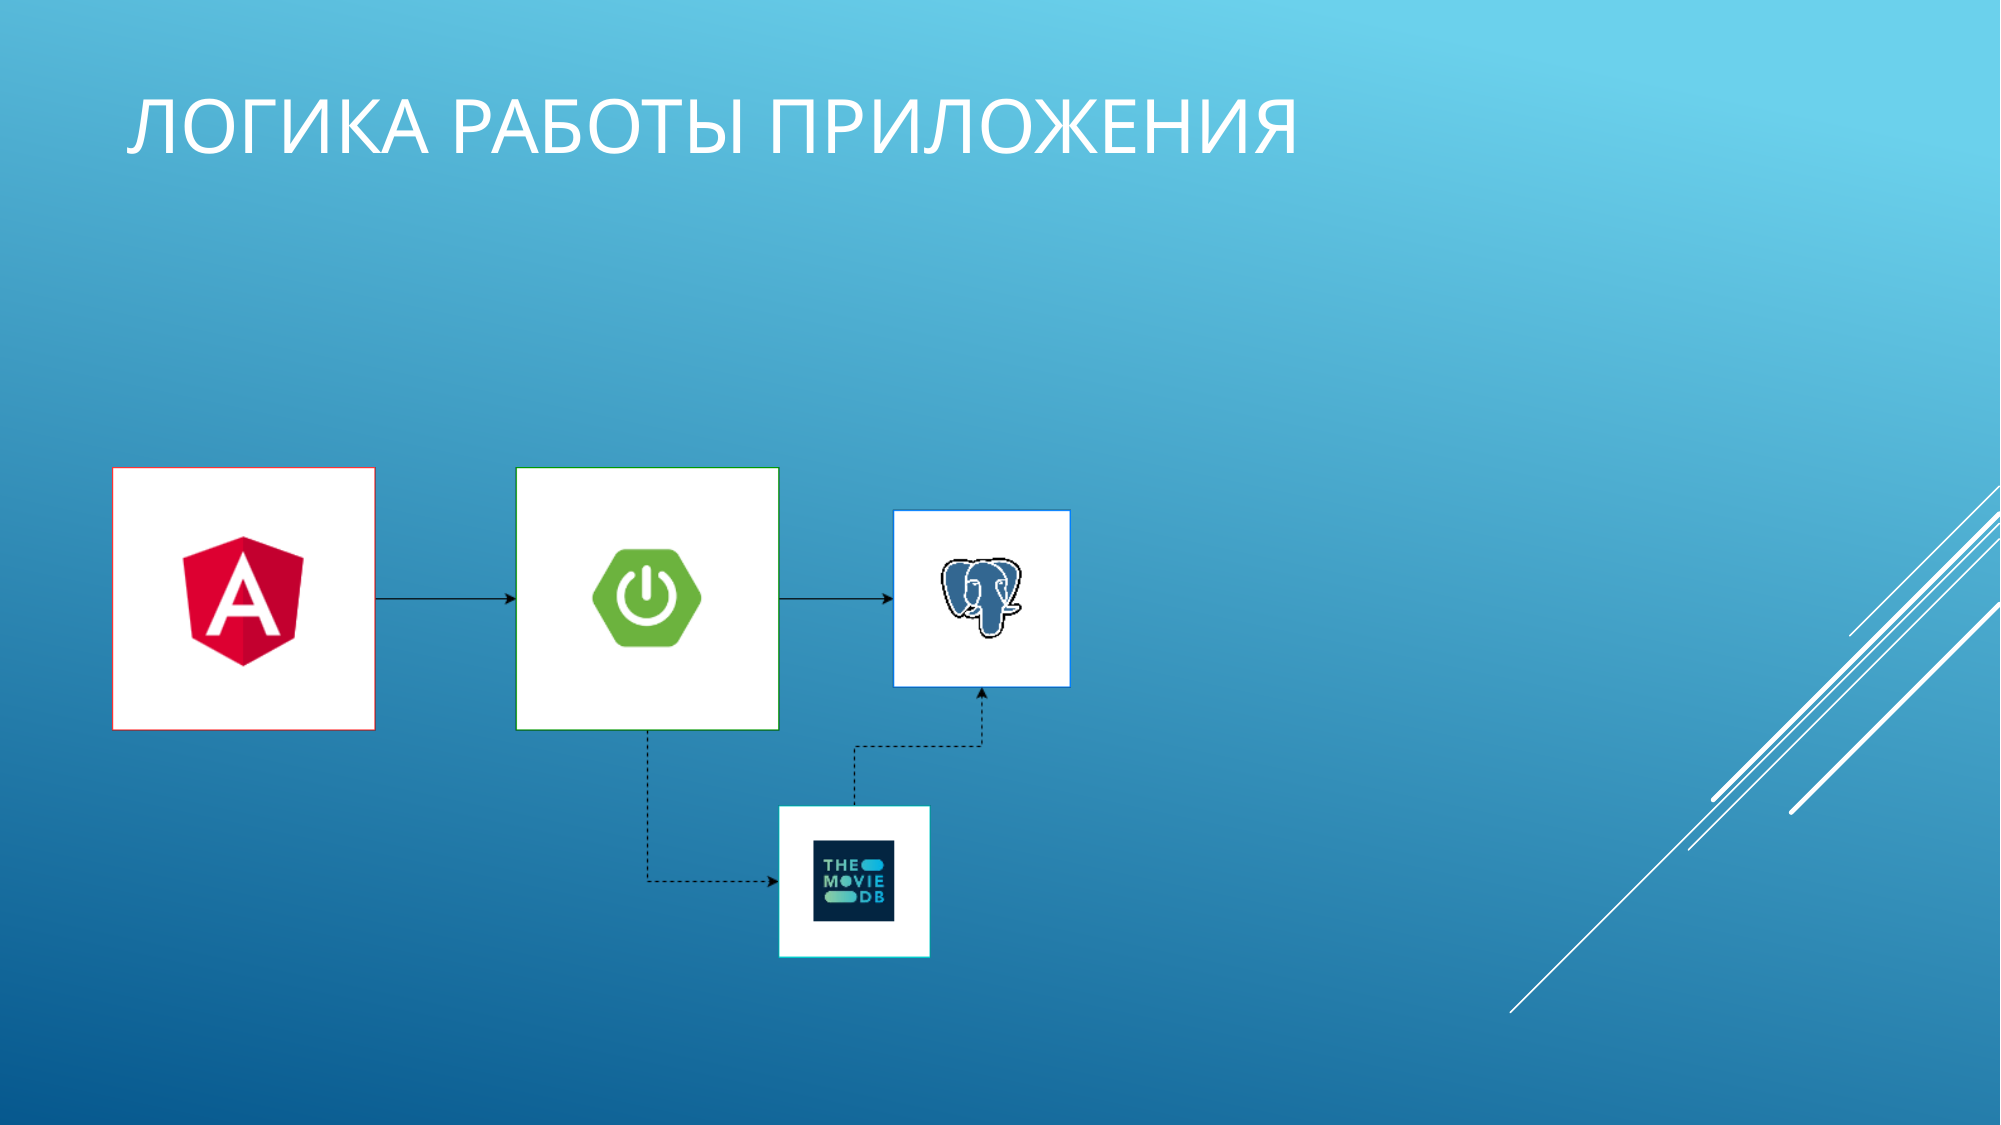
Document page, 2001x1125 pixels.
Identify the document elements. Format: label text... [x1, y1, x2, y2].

title Логика работы приложения [112, 0, 1513, 248]
picture [111, 466, 1071, 958]
